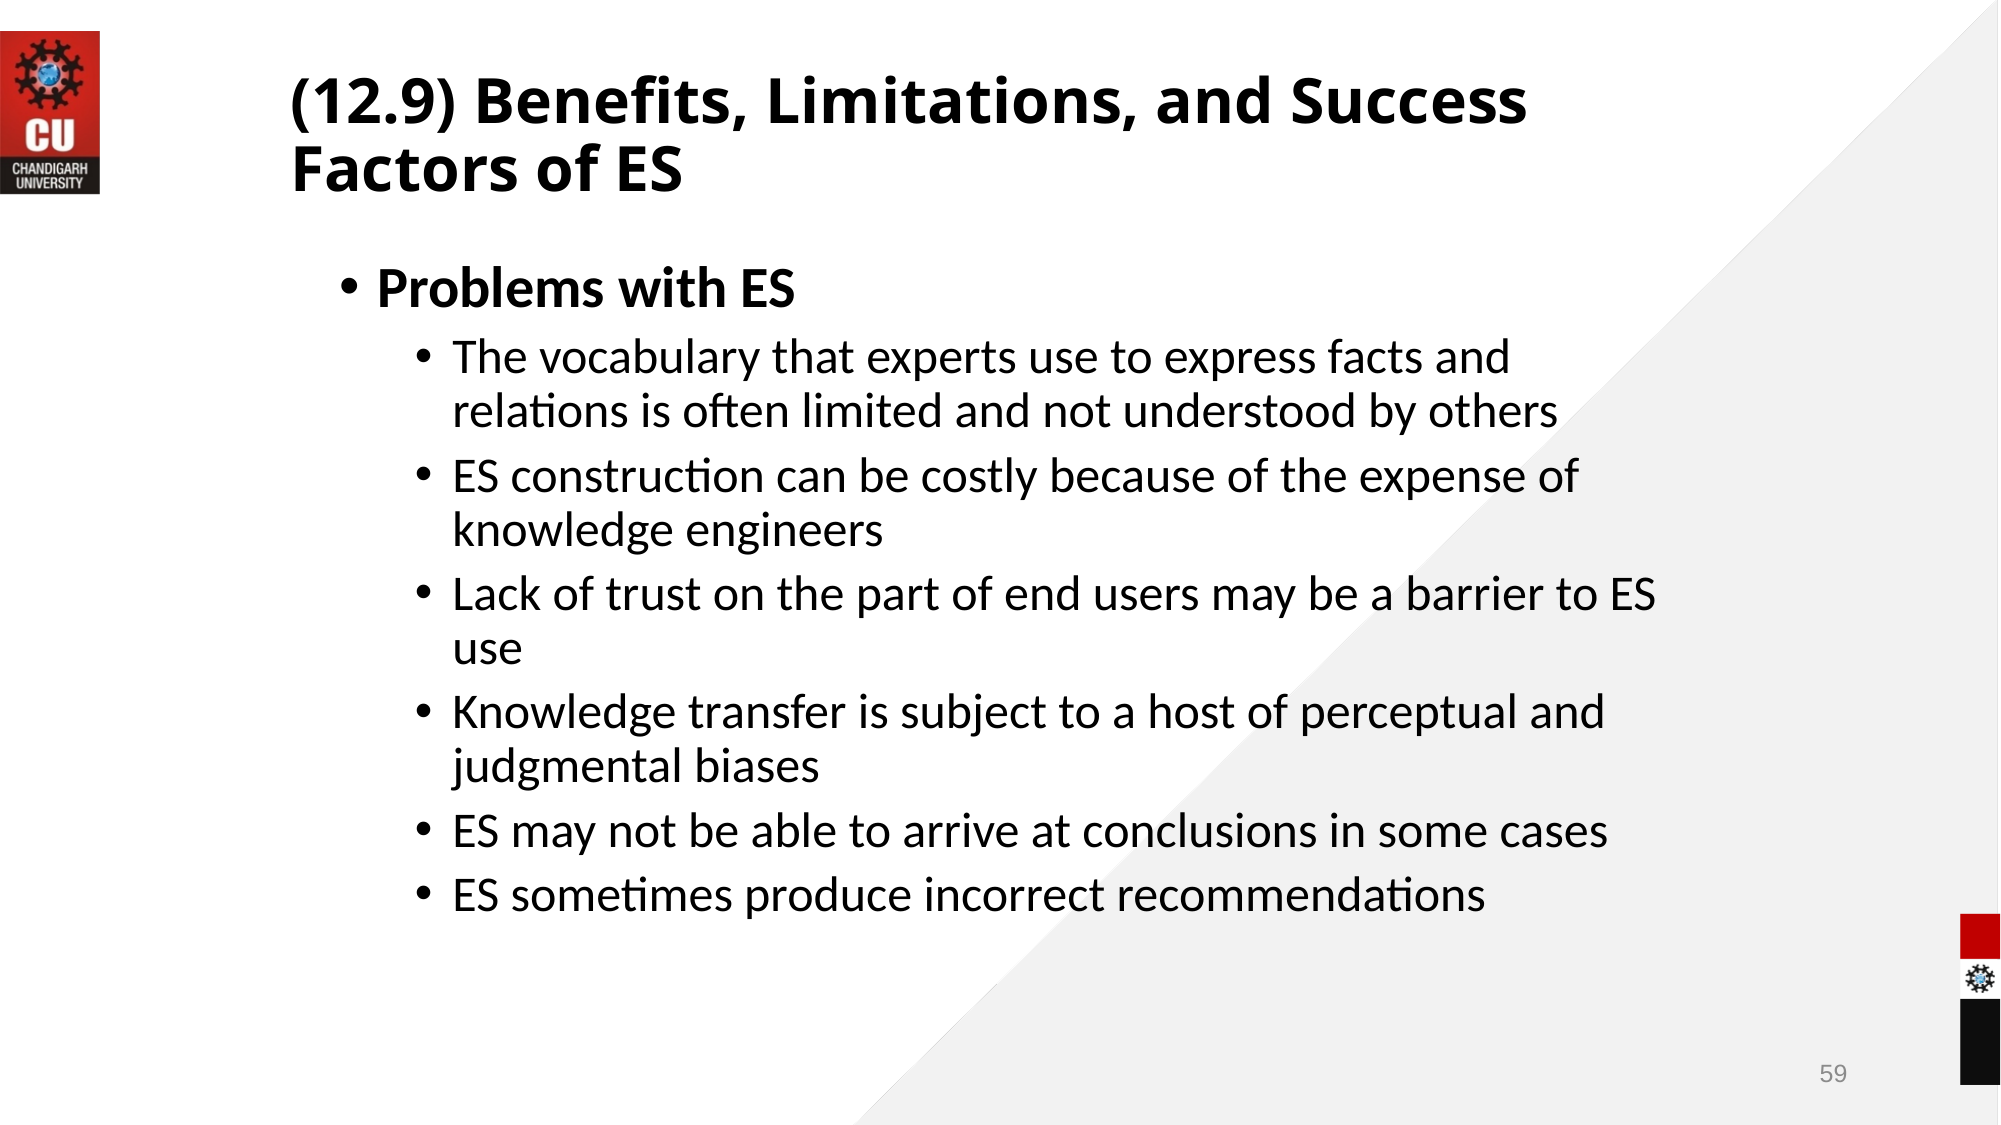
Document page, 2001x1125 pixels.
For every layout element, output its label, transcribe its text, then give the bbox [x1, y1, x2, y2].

title (12.9) Benefits, Limitations, and Success Factors of ES [275, 29, 1725, 245]
slide_number 59 [1412, 1042, 1863, 1103]
list Problems with ES The vocabulary that experts use to express facts and relations is often limited and not understood by others ES construction can be costly because of the expense of knowledge engineers Lack of trust on the part of end users may be a barrier to ES use Knowledge transfer is subject to a host of perceptual and judgmental biases ES may not be able to arrive at conclusions in some cases ES sometimes produce incorrect recommendations [324, 249, 1700, 1038]
picture [0, 0, 2001, 1125]
